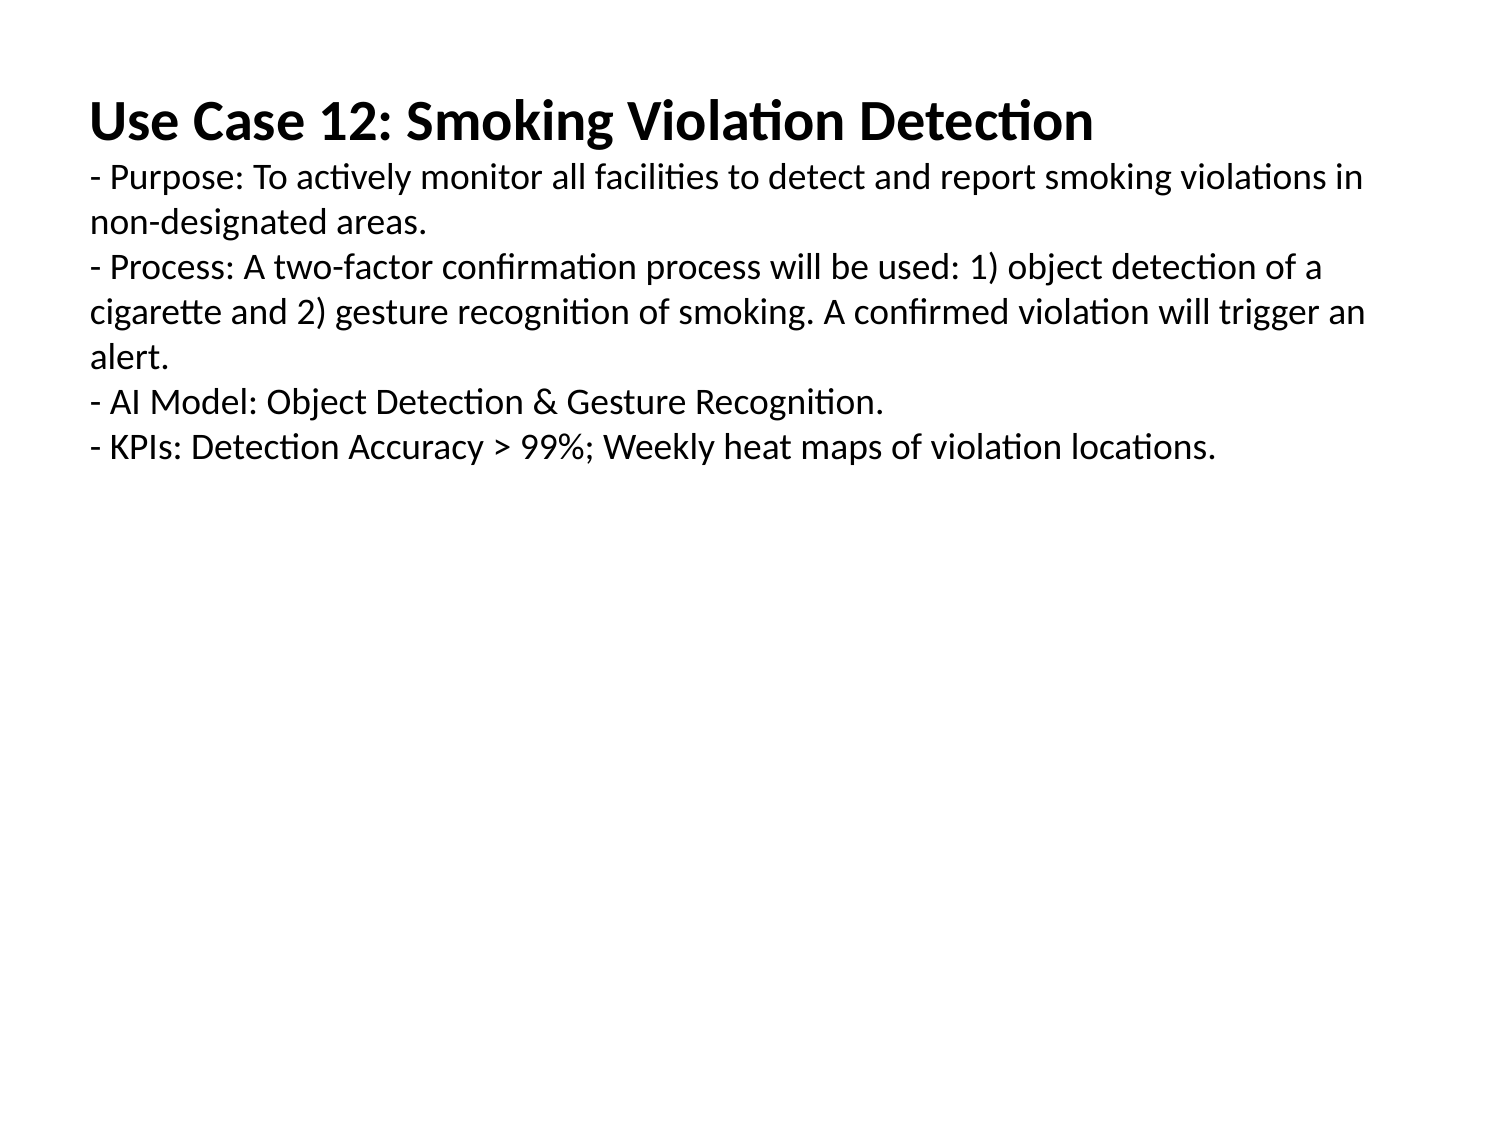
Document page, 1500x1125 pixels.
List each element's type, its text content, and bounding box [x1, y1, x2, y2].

text_box Use Case 12: Smoking Violation Detection - Purpose: To actively monitor all facilities to detect and report smoking violations in non-designated areas. - Process: A two-factor confirmation process will be used: 1) object detection of a cigarette and 2) gesture recognition of smoking. A confirmed violation will trigger an alert. - AI Model: Object Detection & Gesture Recognition. - KPIs: Detection Accuracy > 99%; Weekly heat maps of violation locations. [74, 75, 1425, 475]
